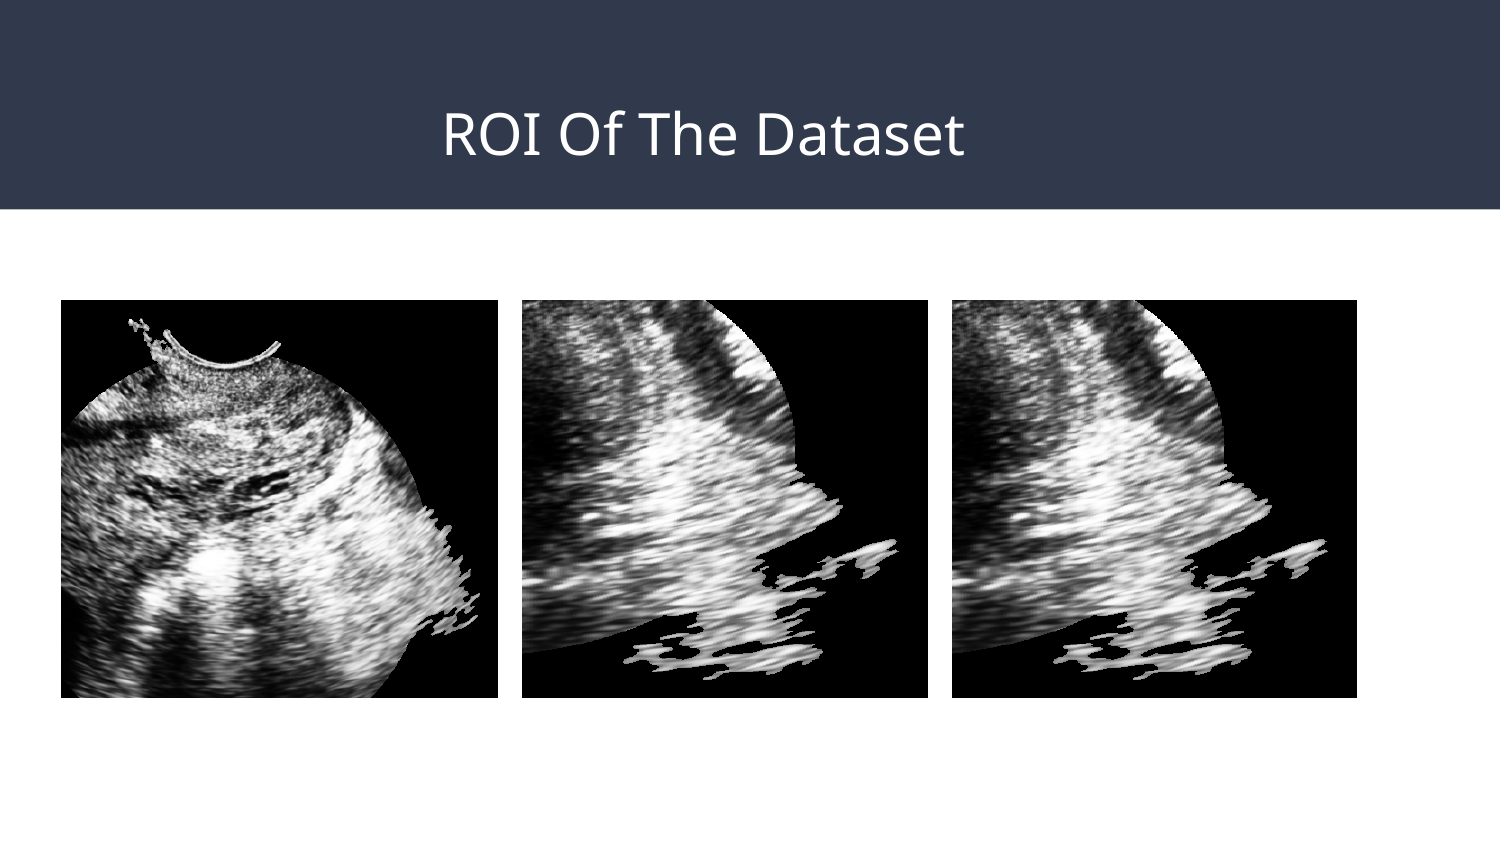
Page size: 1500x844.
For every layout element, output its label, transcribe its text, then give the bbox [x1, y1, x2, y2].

title ROI Of The Dataset [51, 82, 1449, 185]
picture [951, 299, 1357, 698]
picture [60, 299, 499, 698]
picture [522, 299, 928, 698]
